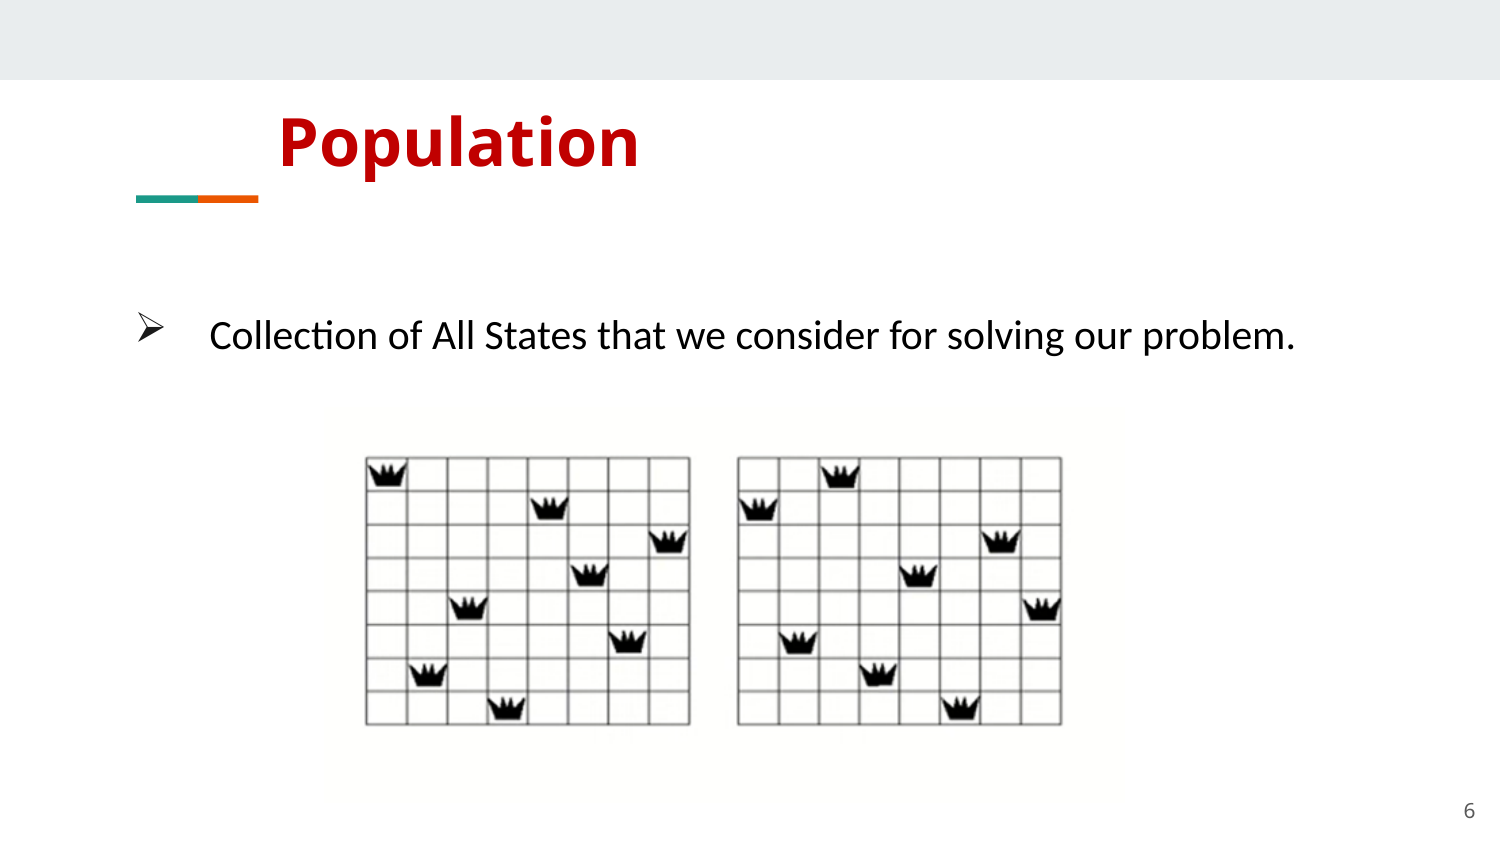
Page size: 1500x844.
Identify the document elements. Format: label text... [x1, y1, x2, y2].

picture [324, 407, 1125, 803]
text_box 6 [1400, 779, 1491, 844]
title Population [262, 84, 1500, 173]
list Collection of All States that we consider for solving our problem. [119, 292, 1381, 712]
